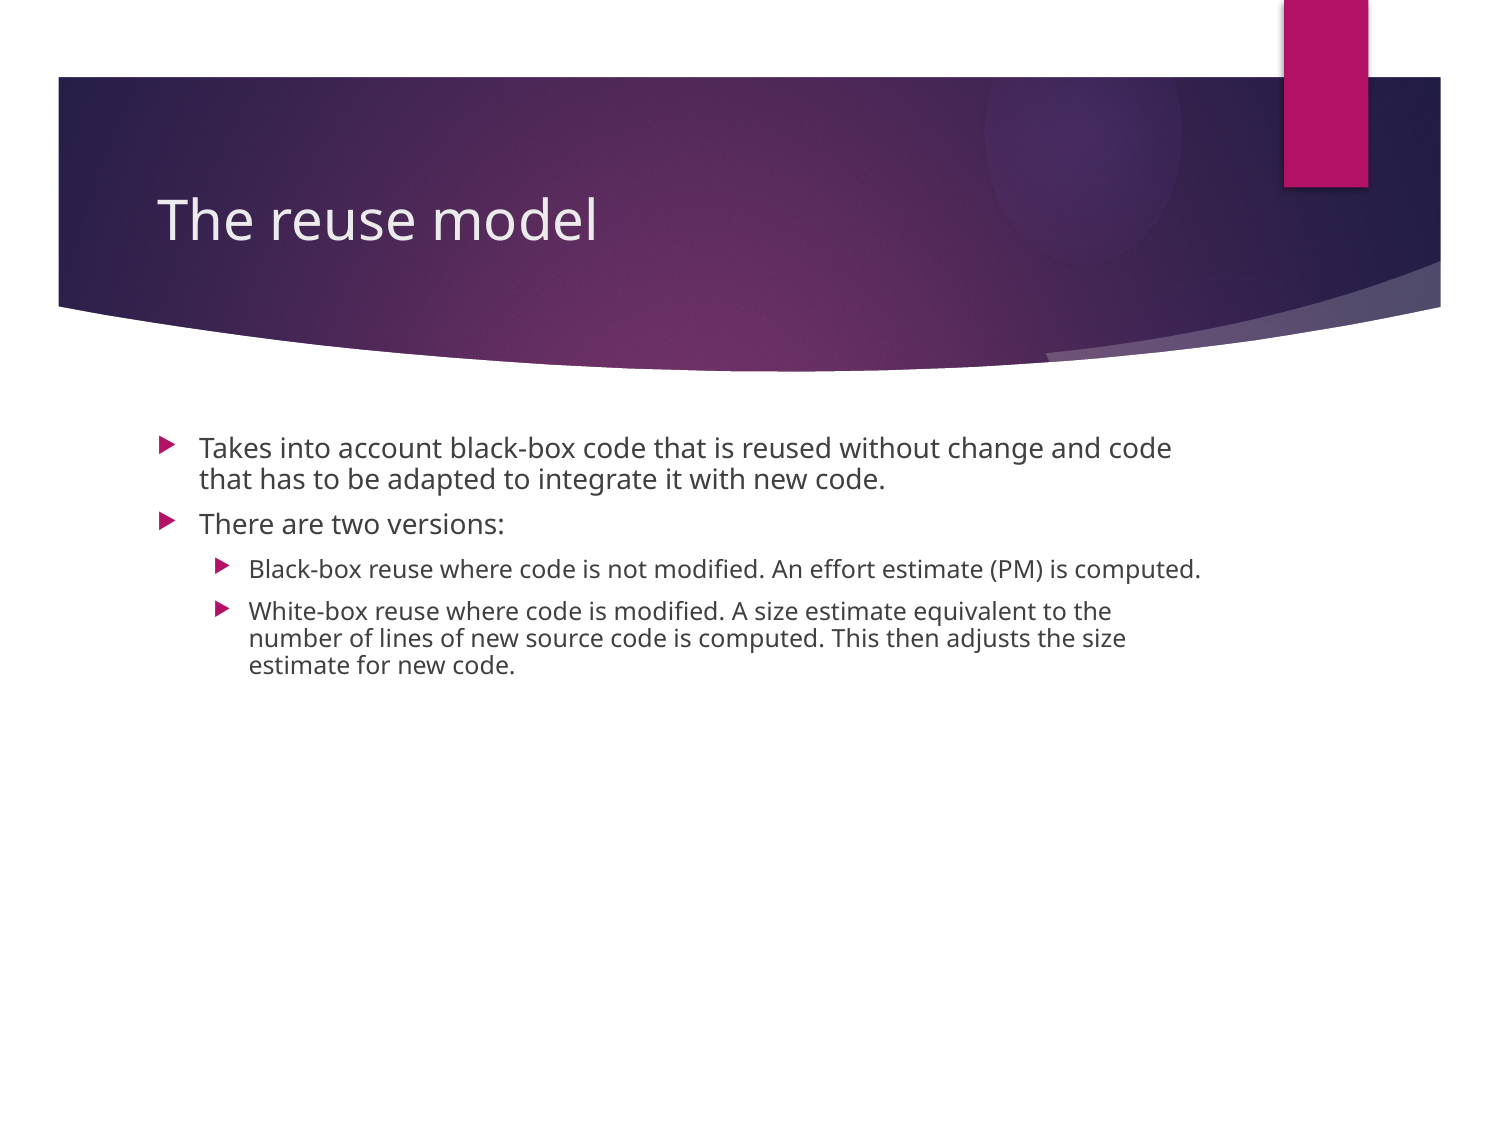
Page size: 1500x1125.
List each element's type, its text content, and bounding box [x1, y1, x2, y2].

list Takes into account black-box code that is reused without change and code that has to be adapted to integrate it with new code. There are two versions: Black-box reuse where code is not modified. An effort estimate (PM) is computed. White-box reuse where code is modified. A size estimate equivalent to the number of lines of new source code is computed. This then adjusts the size estimate for new code. [142, 427, 1228, 988]
title The reuse model [142, 159, 1220, 276]
